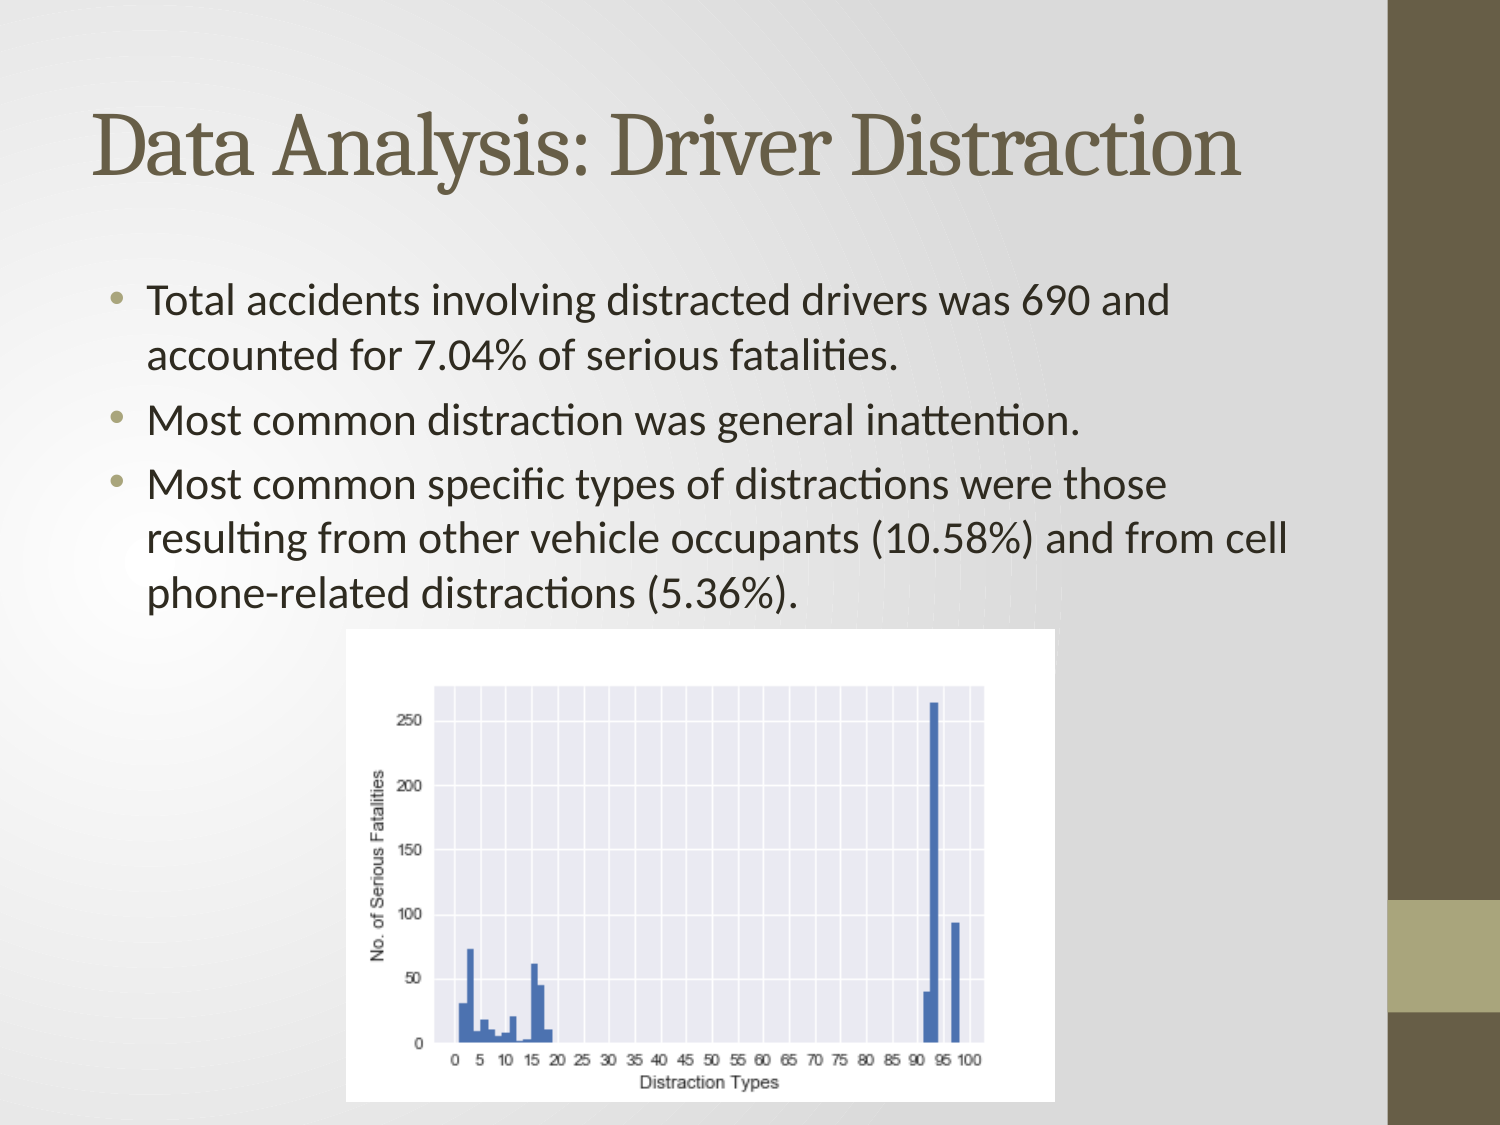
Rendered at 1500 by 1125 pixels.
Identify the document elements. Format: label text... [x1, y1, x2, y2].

title Data Analysis: Driver Distraction [75, 45, 1325, 233]
list Total accidents involving distracted drivers was 690 and accounted for 7.04% of serious fatalities. Most common distraction was general inattention. Most common specific types of distractions were those resulting from other vehicle occupants (10.58%) and from cell phone-related distractions (5.36%). [75, 262, 1325, 1050]
picture [345, 629, 1055, 1103]
